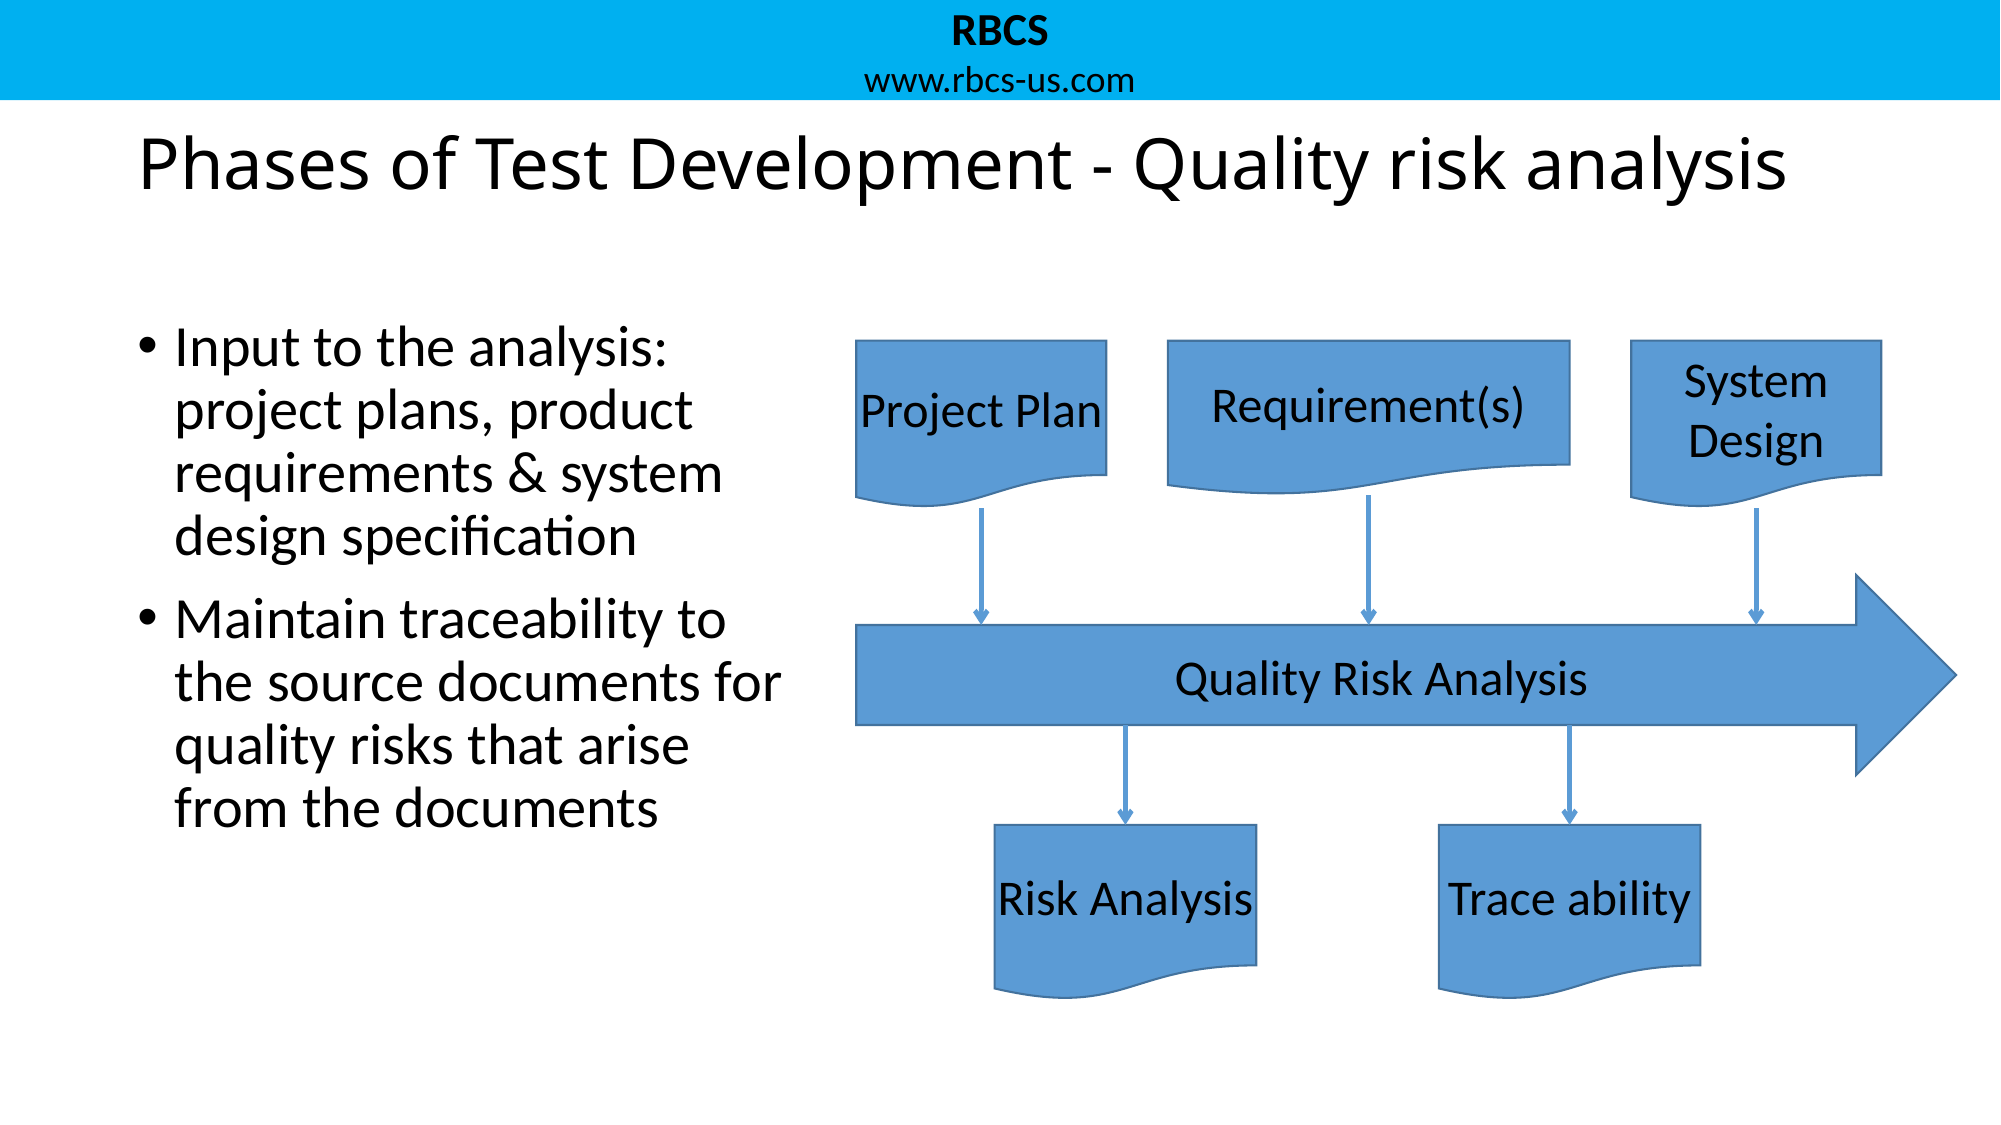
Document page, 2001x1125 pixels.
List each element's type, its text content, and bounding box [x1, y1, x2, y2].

text_box Input to the analysis: project plans, product requirements & system design specification Maintain traceability to the source documents for quality risks that arise from the documents [137, 316, 812, 1099]
title Phases of Test Development - Quality risk analysis [137, 87, 1863, 238]
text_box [856, 340, 1957, 1001]
